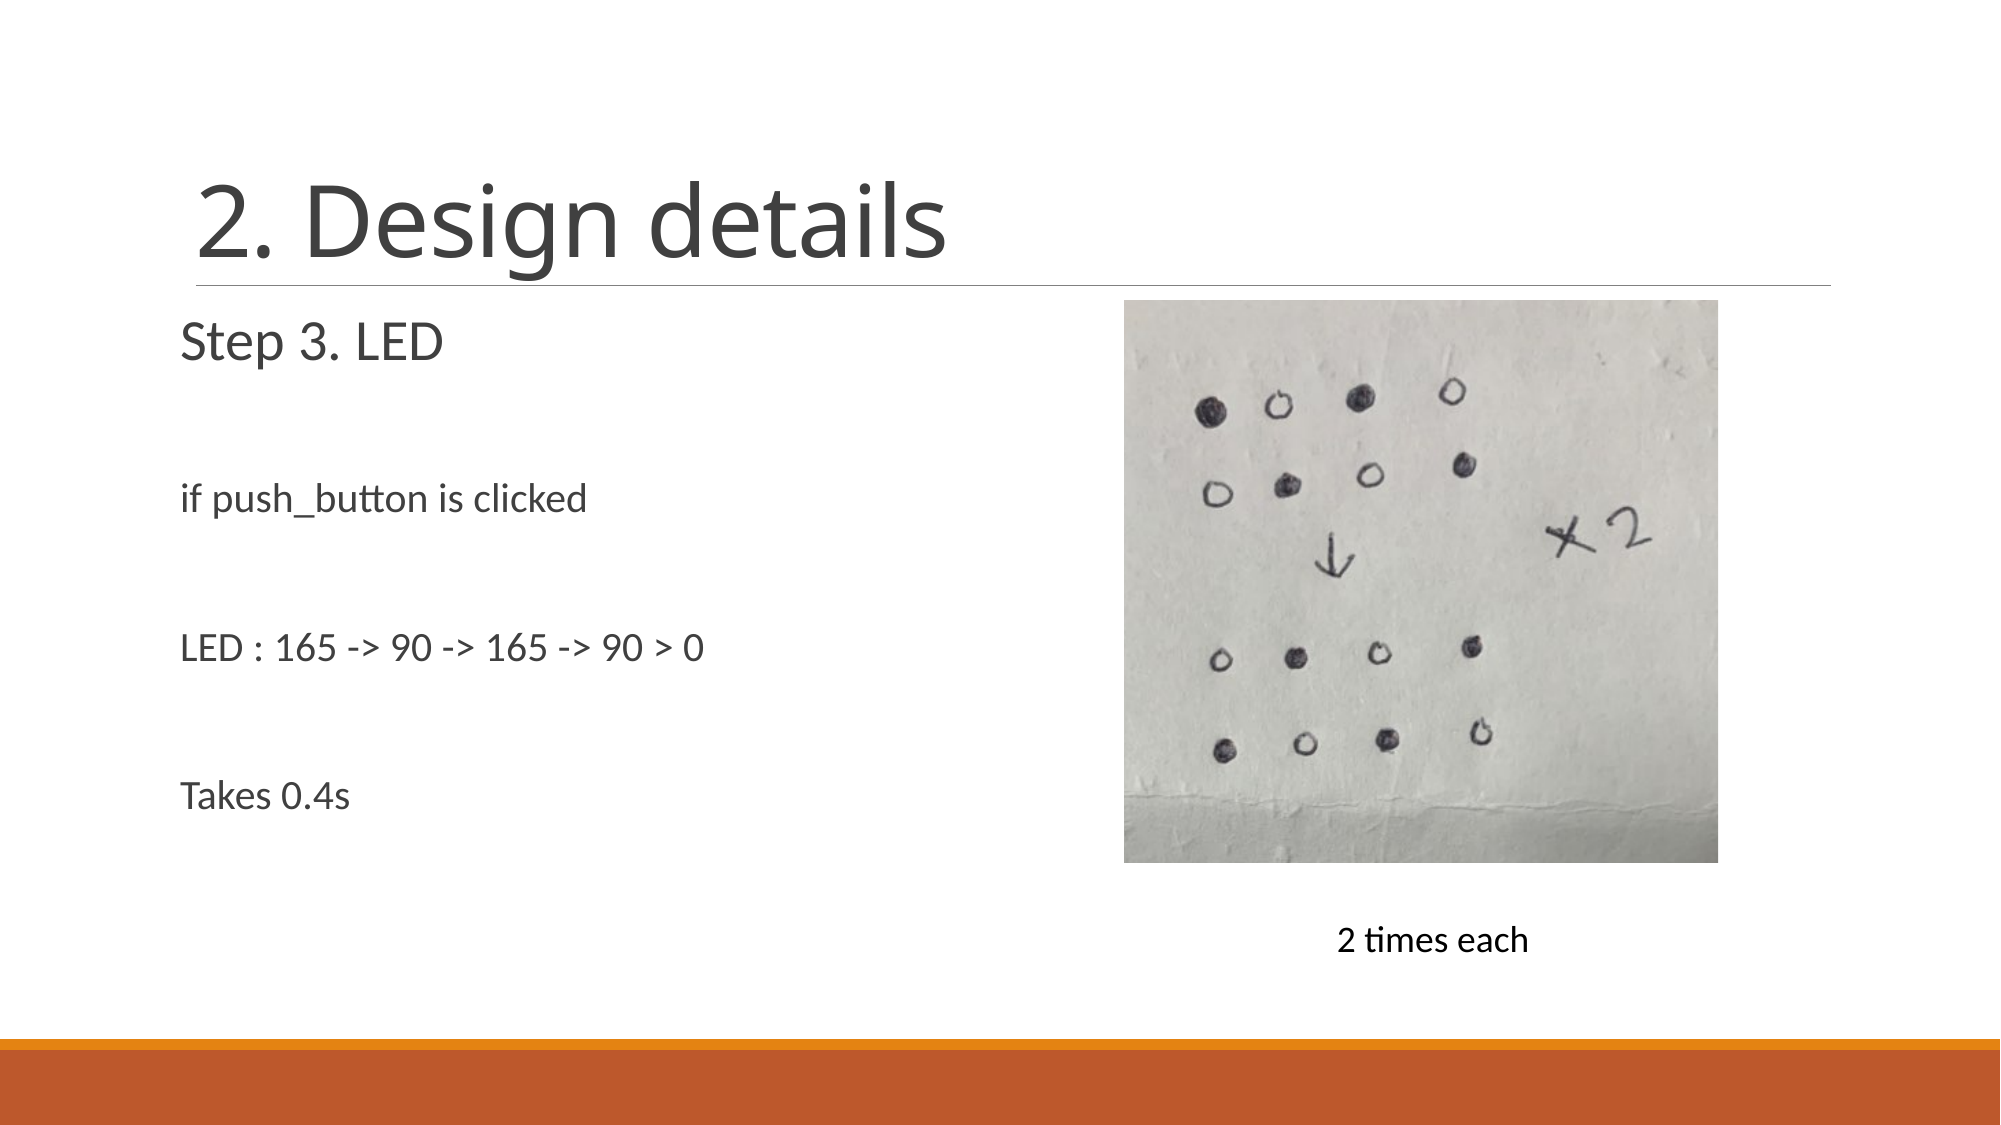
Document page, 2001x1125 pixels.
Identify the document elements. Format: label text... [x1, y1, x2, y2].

picture [1123, 299, 1719, 864]
title 2. Design details [180, 47, 1830, 285]
text_box 2 times each [1322, 908, 1571, 968]
list Step 3. LED if push_button is clicked LED : 165 -> 90 -> 165 -> 90 > 0 Takes 0.4s [180, 302, 1830, 963]
